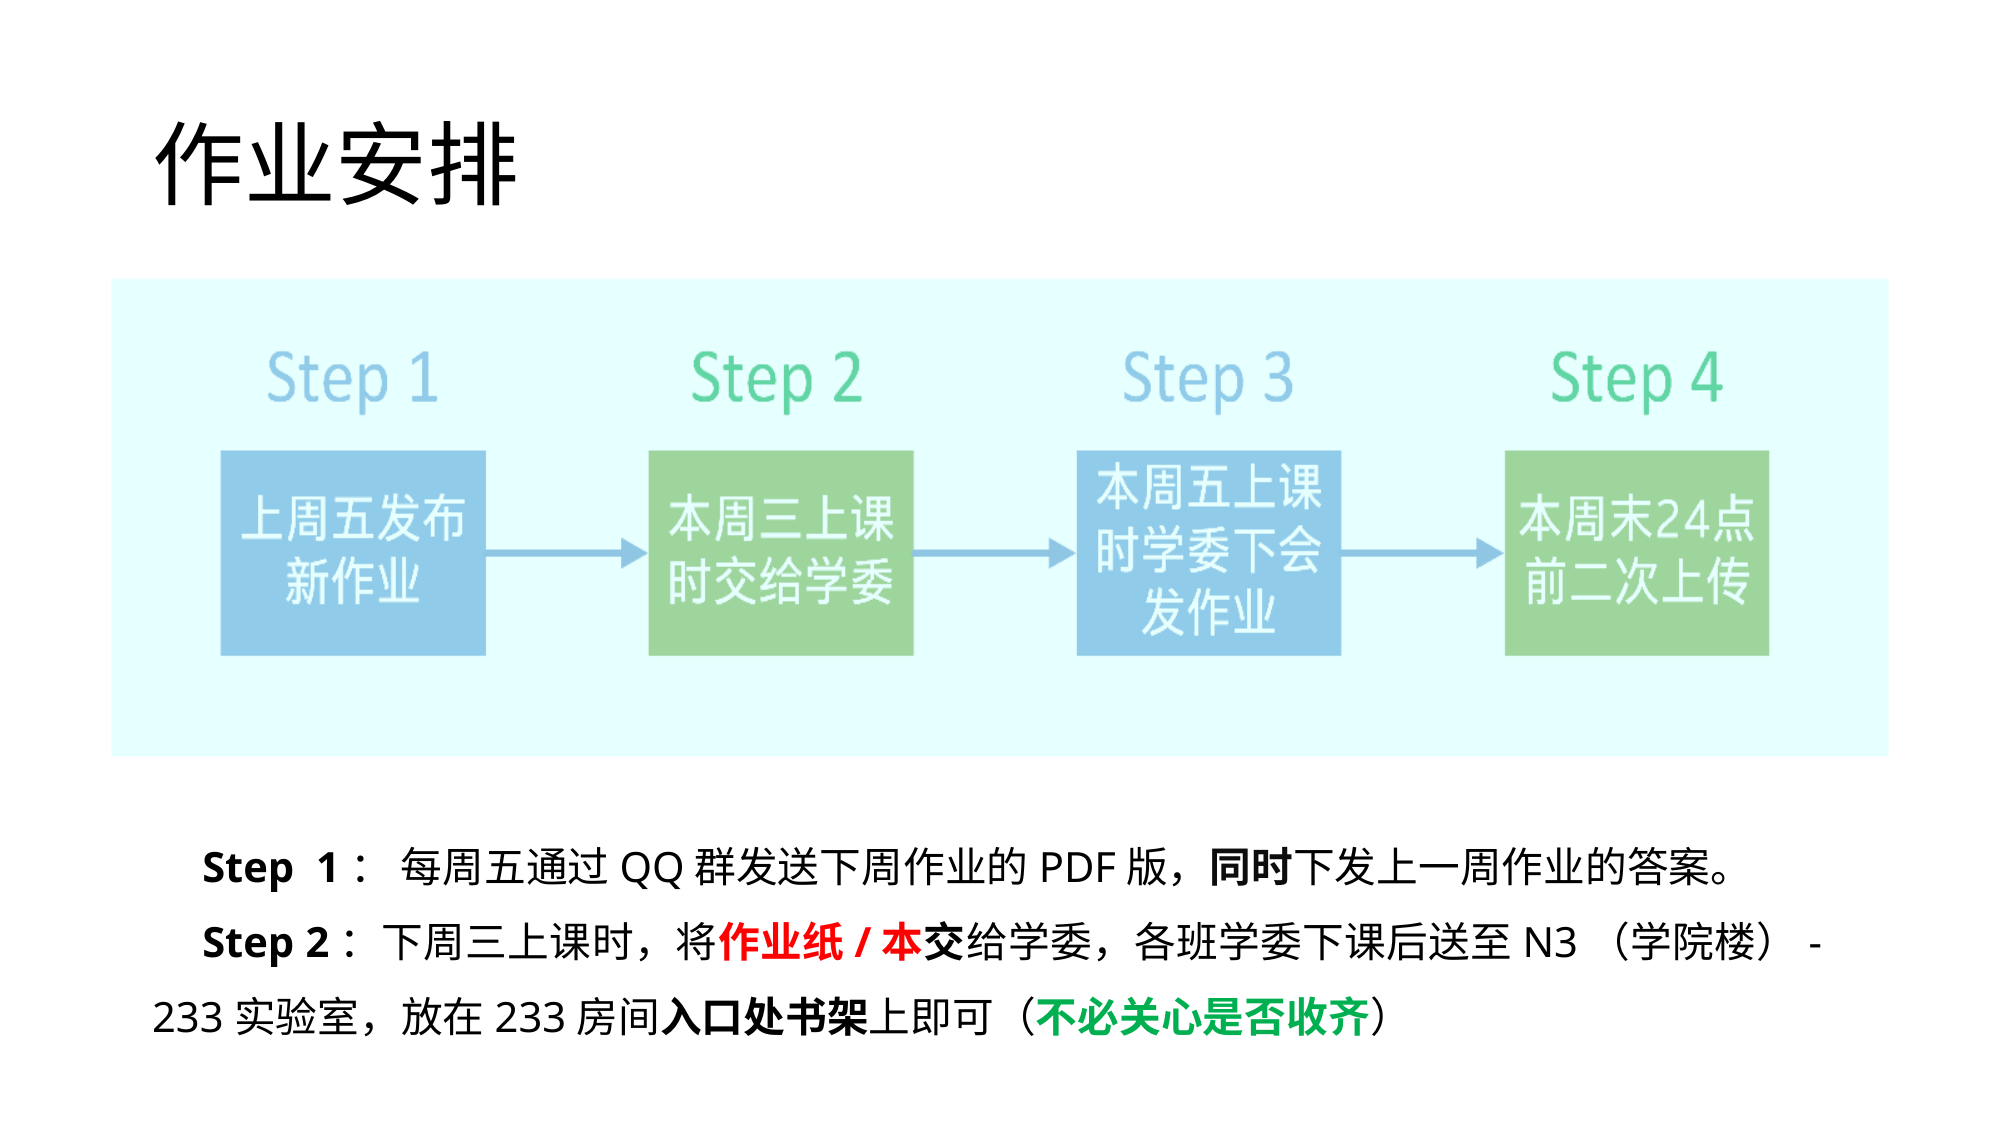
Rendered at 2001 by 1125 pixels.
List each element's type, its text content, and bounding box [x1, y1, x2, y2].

text_box Step 1： 每周五通过QQ群发送下周作业的PDF版，同时下发上一周作业的答案。 Step 2：下周三上课时，将作业纸/本交给学委，各班学委下课后送至N3（学院楼）-233实验室，放在233房间入口处书架上即可（不必关心是否收齐） [137, 808, 1837, 1049]
title 作业安排 [137, 59, 1863, 277]
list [108, 277, 1892, 758]
